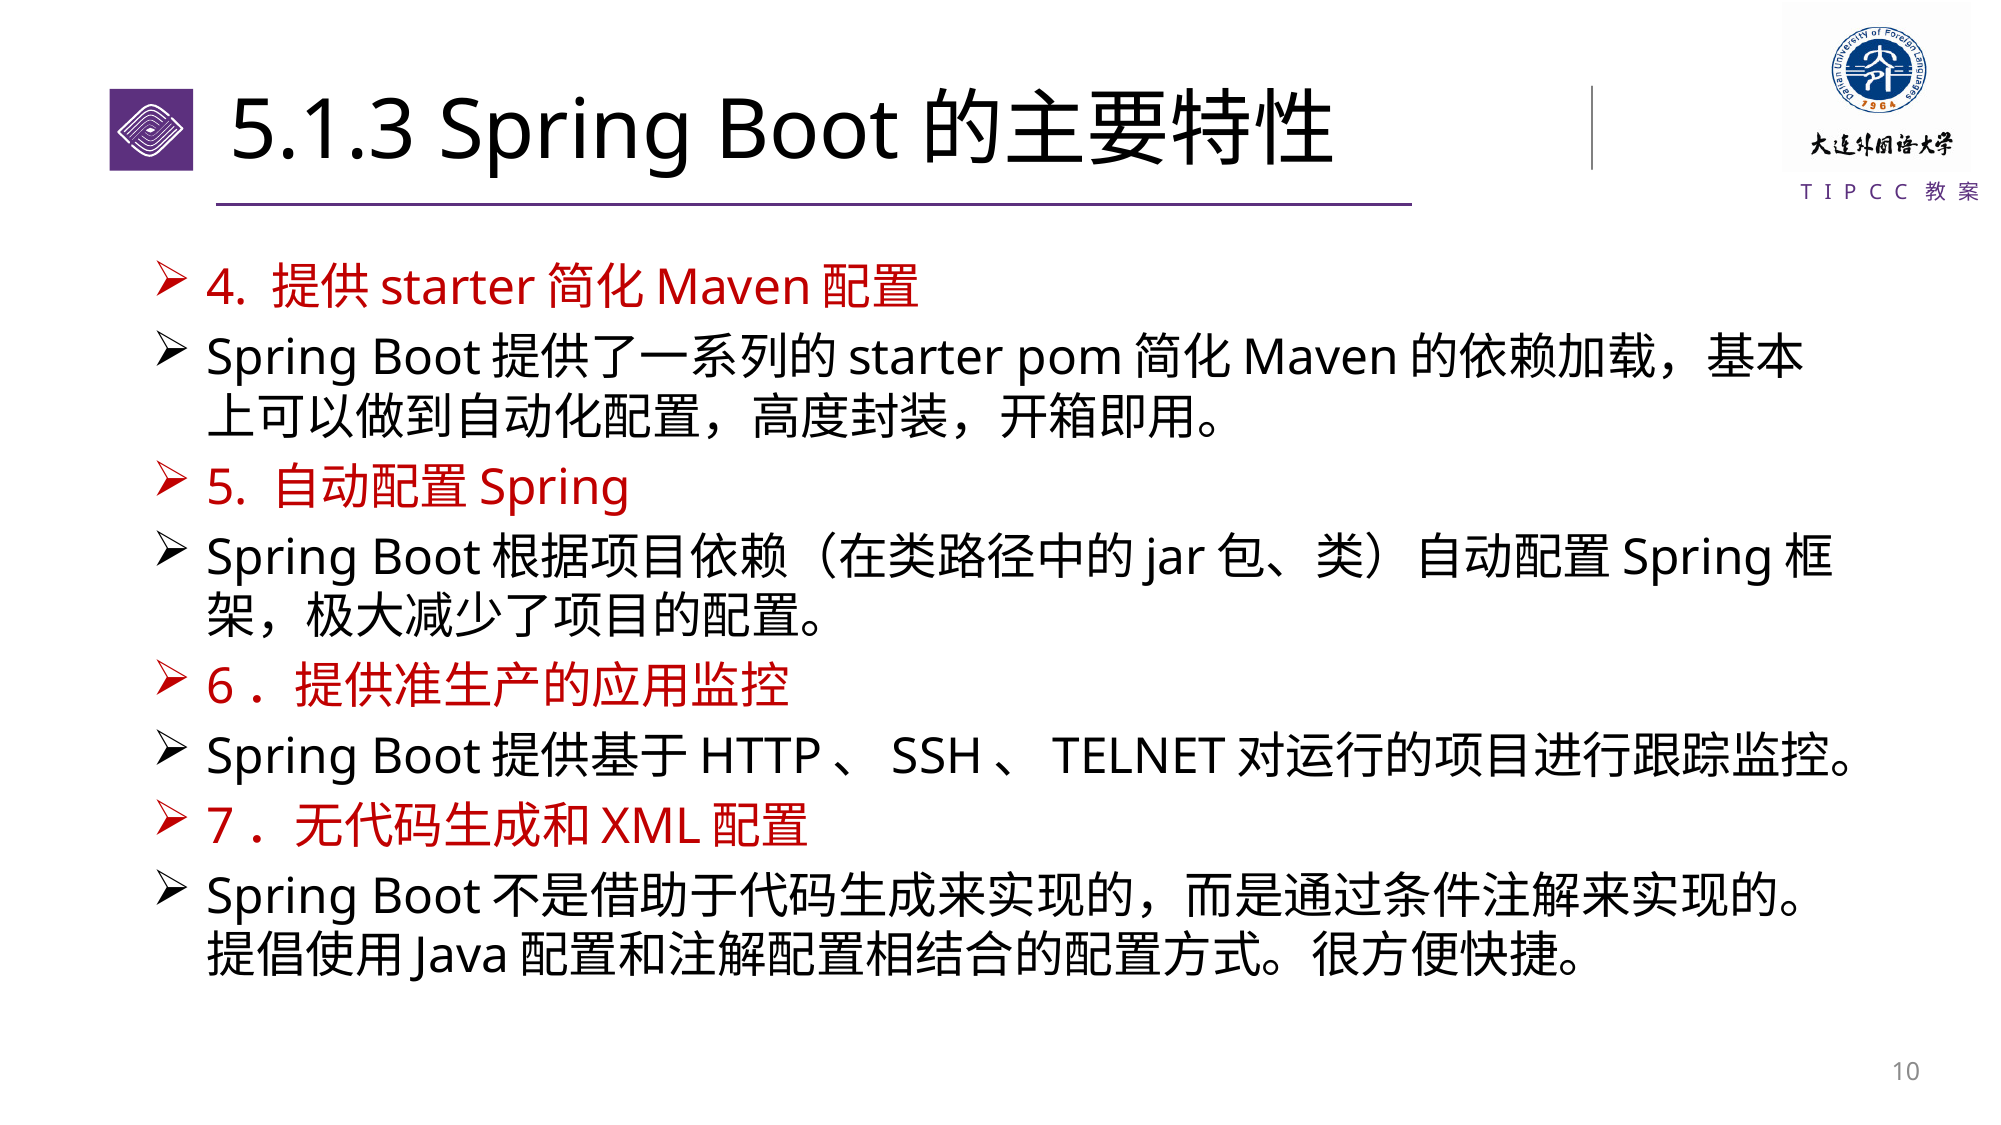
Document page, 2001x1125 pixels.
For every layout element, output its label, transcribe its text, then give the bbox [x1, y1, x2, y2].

picture [1782, 2, 1971, 172]
slide_number 9 [1485, 1042, 1936, 1103]
title 5.1.3 Spring Boot的主要特性 [214, 59, 1564, 205]
list 4. 提供starter简化Maven配置 Spring Boot提供了一系列的starter pom简化Maven的依赖加载，基本上可以做到自动化配置，高度封装，开箱即用。 5. 自动配置Spring Spring Boot根据项目依赖（在类路径中的jar包、类）自动配置Spring框架，极大减少了项目的配置。 6．提供准生产的应用监控 Spring Boot提供基于HTTP、SSH、TELNET对运行的项目进行跟踪监控。 7．无代码生成和XML配置 Spring Boot不是借助于代码生成来实现的，而是通过条件注解来实现的。提倡使用Java配置和注解配置相结合的配置方式。很方便快捷。 [137, 247, 1863, 1001]
